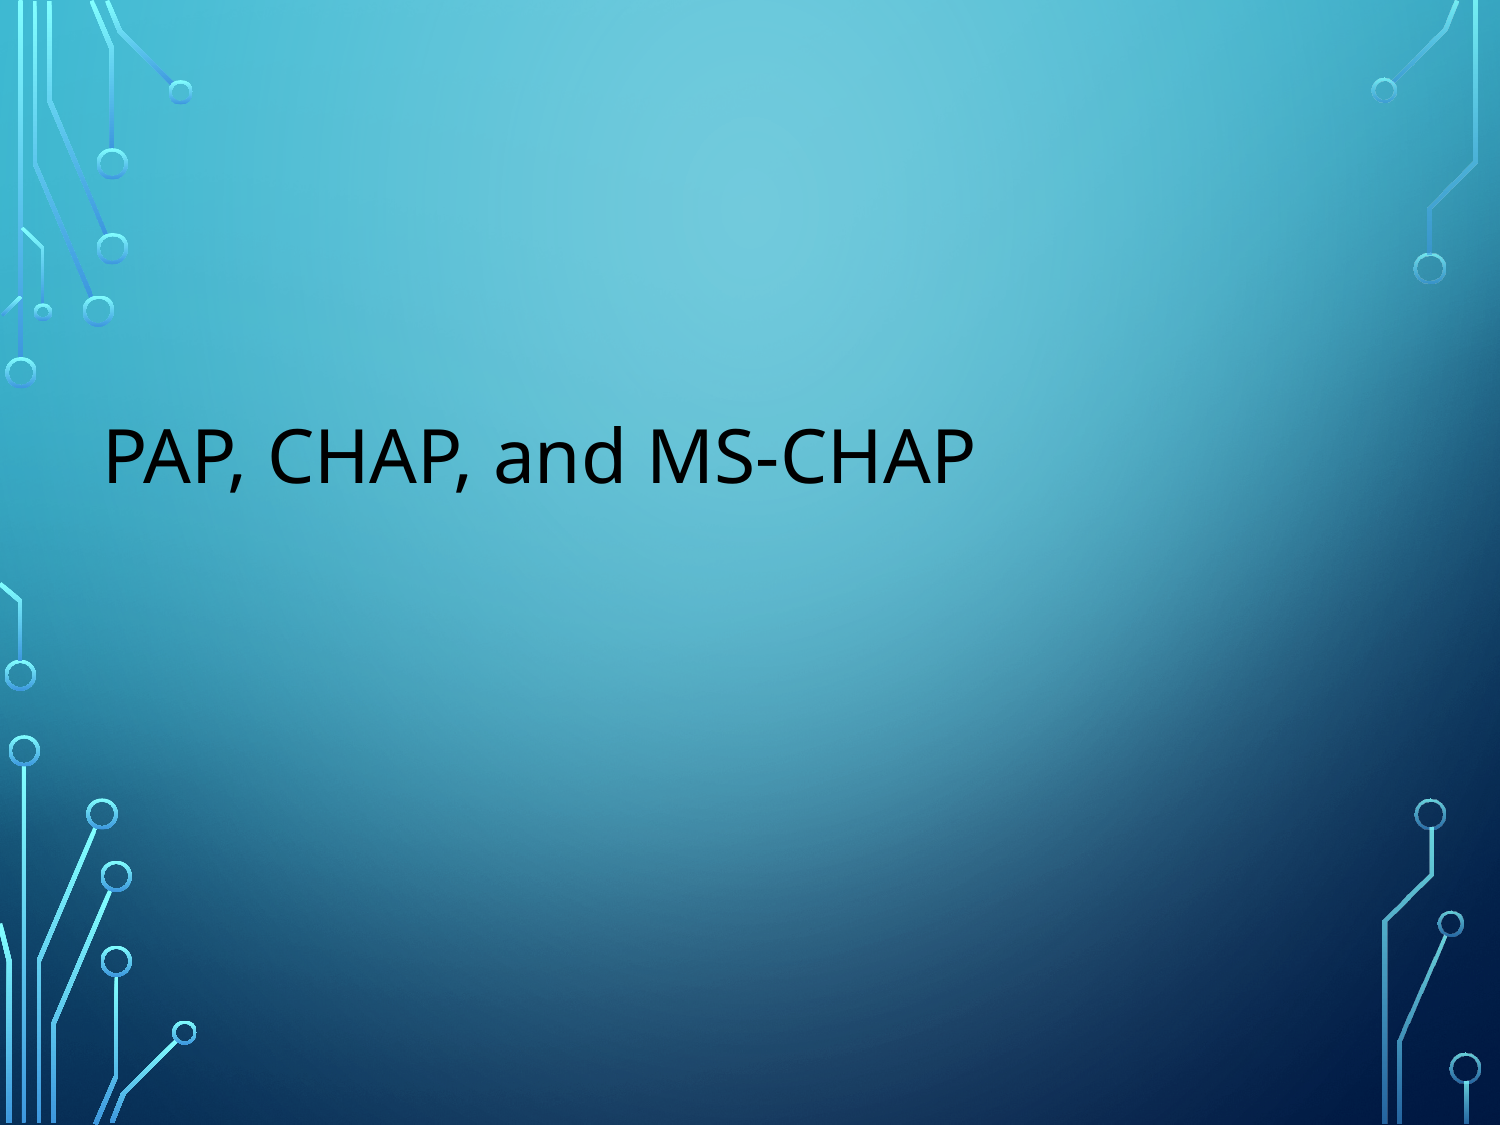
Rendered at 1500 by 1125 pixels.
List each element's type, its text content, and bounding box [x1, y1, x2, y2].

text_box PAP, CHAP, and MS-CHAP [87, 400, 1236, 506]
